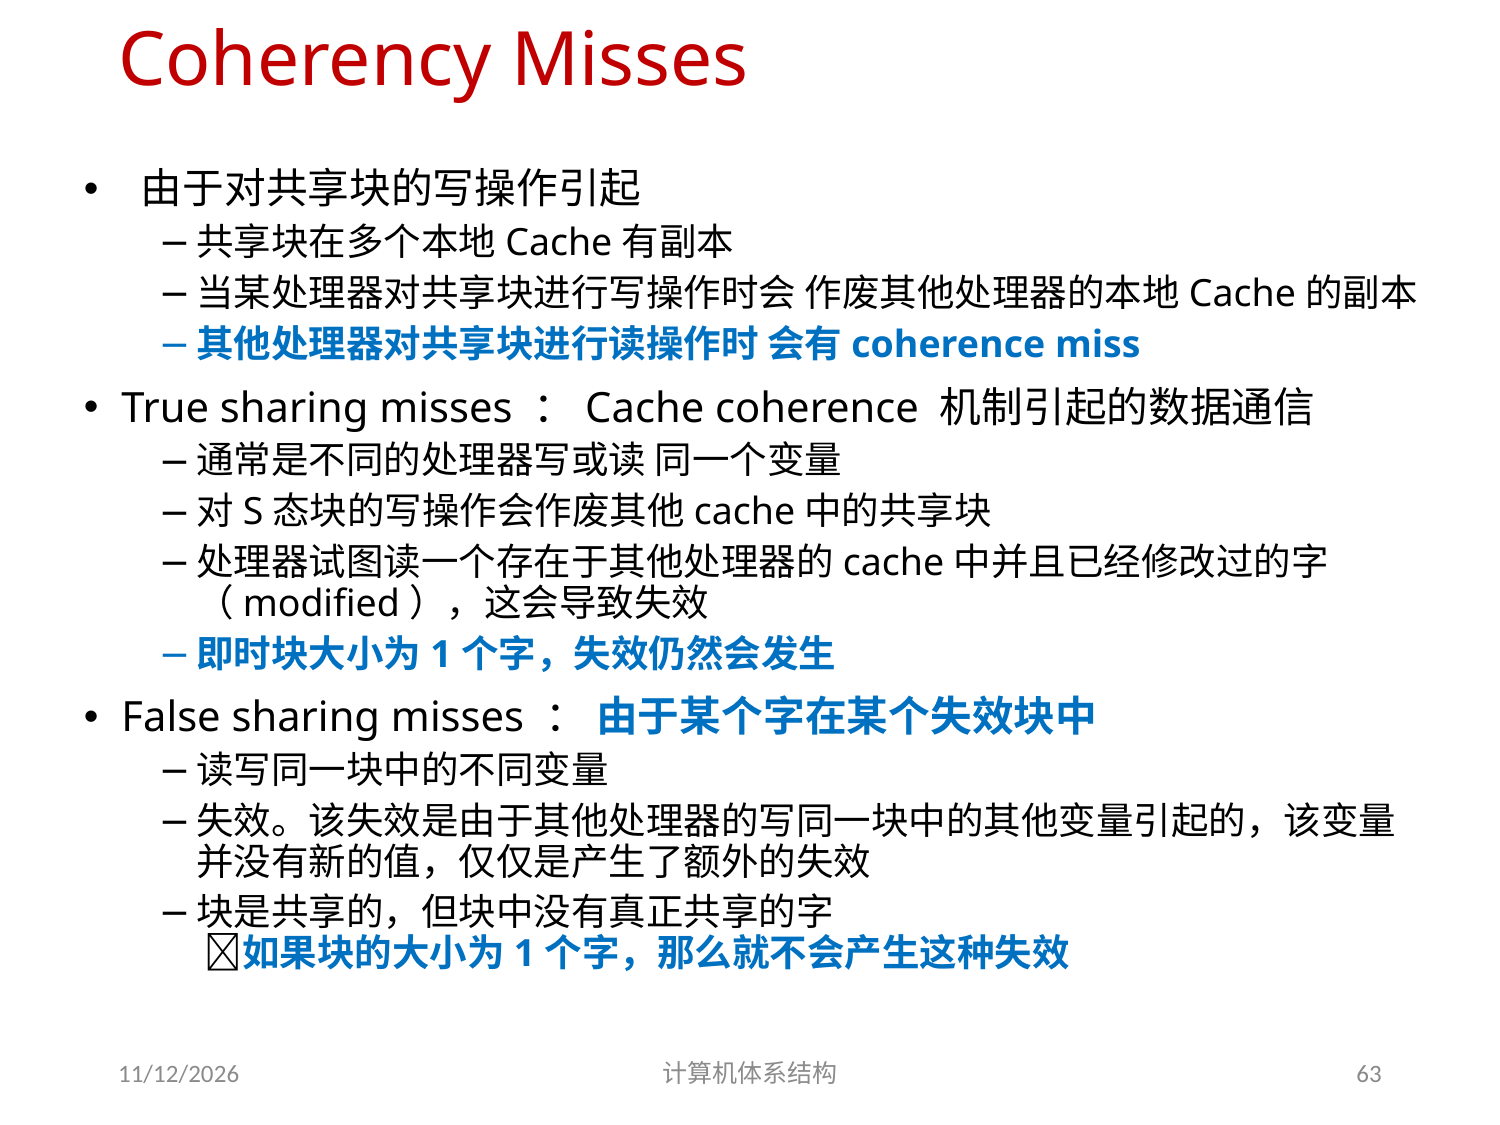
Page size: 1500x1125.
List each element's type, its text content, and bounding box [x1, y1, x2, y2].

title Coherency Misses [103, 0, 1397, 123]
footer 计算机体系结构 [496, 1042, 1004, 1103]
slide_number 63 [1059, 1042, 1397, 1103]
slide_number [103, 1042, 441, 1103]
list 由于对共享块的写操作引起 共享块在多个本地Cache有副本 当某处理器对共享块进行写操作时会 作废其他处理器的本地Cache的副本 其他处理器对共享块进行读操作时 会有coherence miss True sharing misses ：Cache coherence 机制引起的数据通信 通常是不同的处理器写或读 同一个变量 对S态块的写操作会作废其他cache中的共享块 处理器试图读一个存在于其他处理器的cache中并且已经修改过的字（modified），这会导致失效 即时块大小为1个字，失效仍然会发生 False sharing misses ： 由于某个字在某个失效块中 读写同一块中的不同变量 失效。该失效是由于其他处理器的写同一块中的其他变量引起的，该变量并没有新的值，仅仅是产生了额外的失效 块是共享的，但块中没有真正共享的字 如果块的大小为1个字，那么就不会产生这种失效 [69, 160, 1438, 1043]
